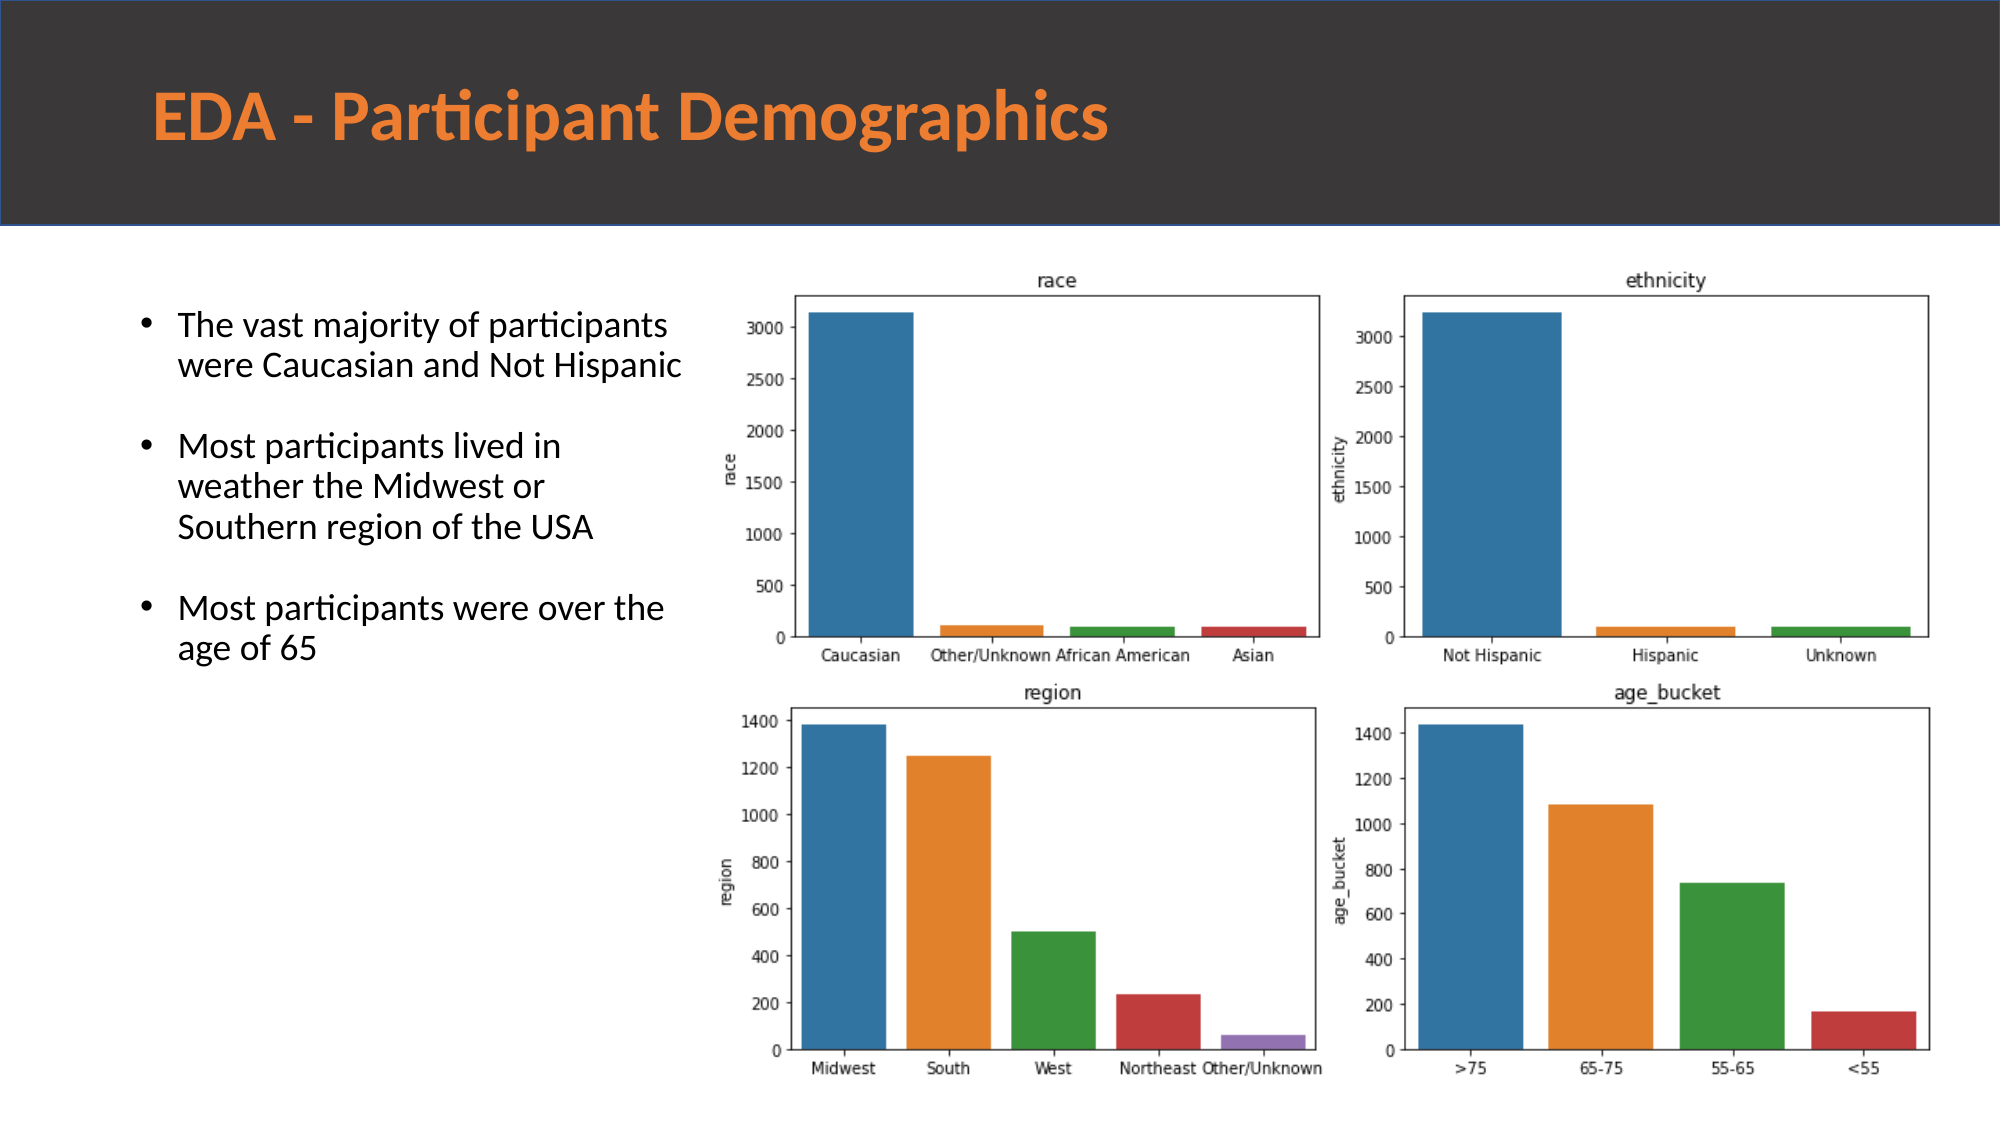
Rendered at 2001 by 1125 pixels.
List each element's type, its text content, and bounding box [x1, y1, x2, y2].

list The vast majority of participants were Caucasian and Not Hispanic Most participants lived in weather the Midwest or Southern region of the USA Most participants were over the age of 65 [125, 297, 706, 1012]
text_box [0, 0, 2000, 225]
picture [707, 260, 1940, 1087]
title EDA - Participant Demographics [137, 7, 1863, 225]
